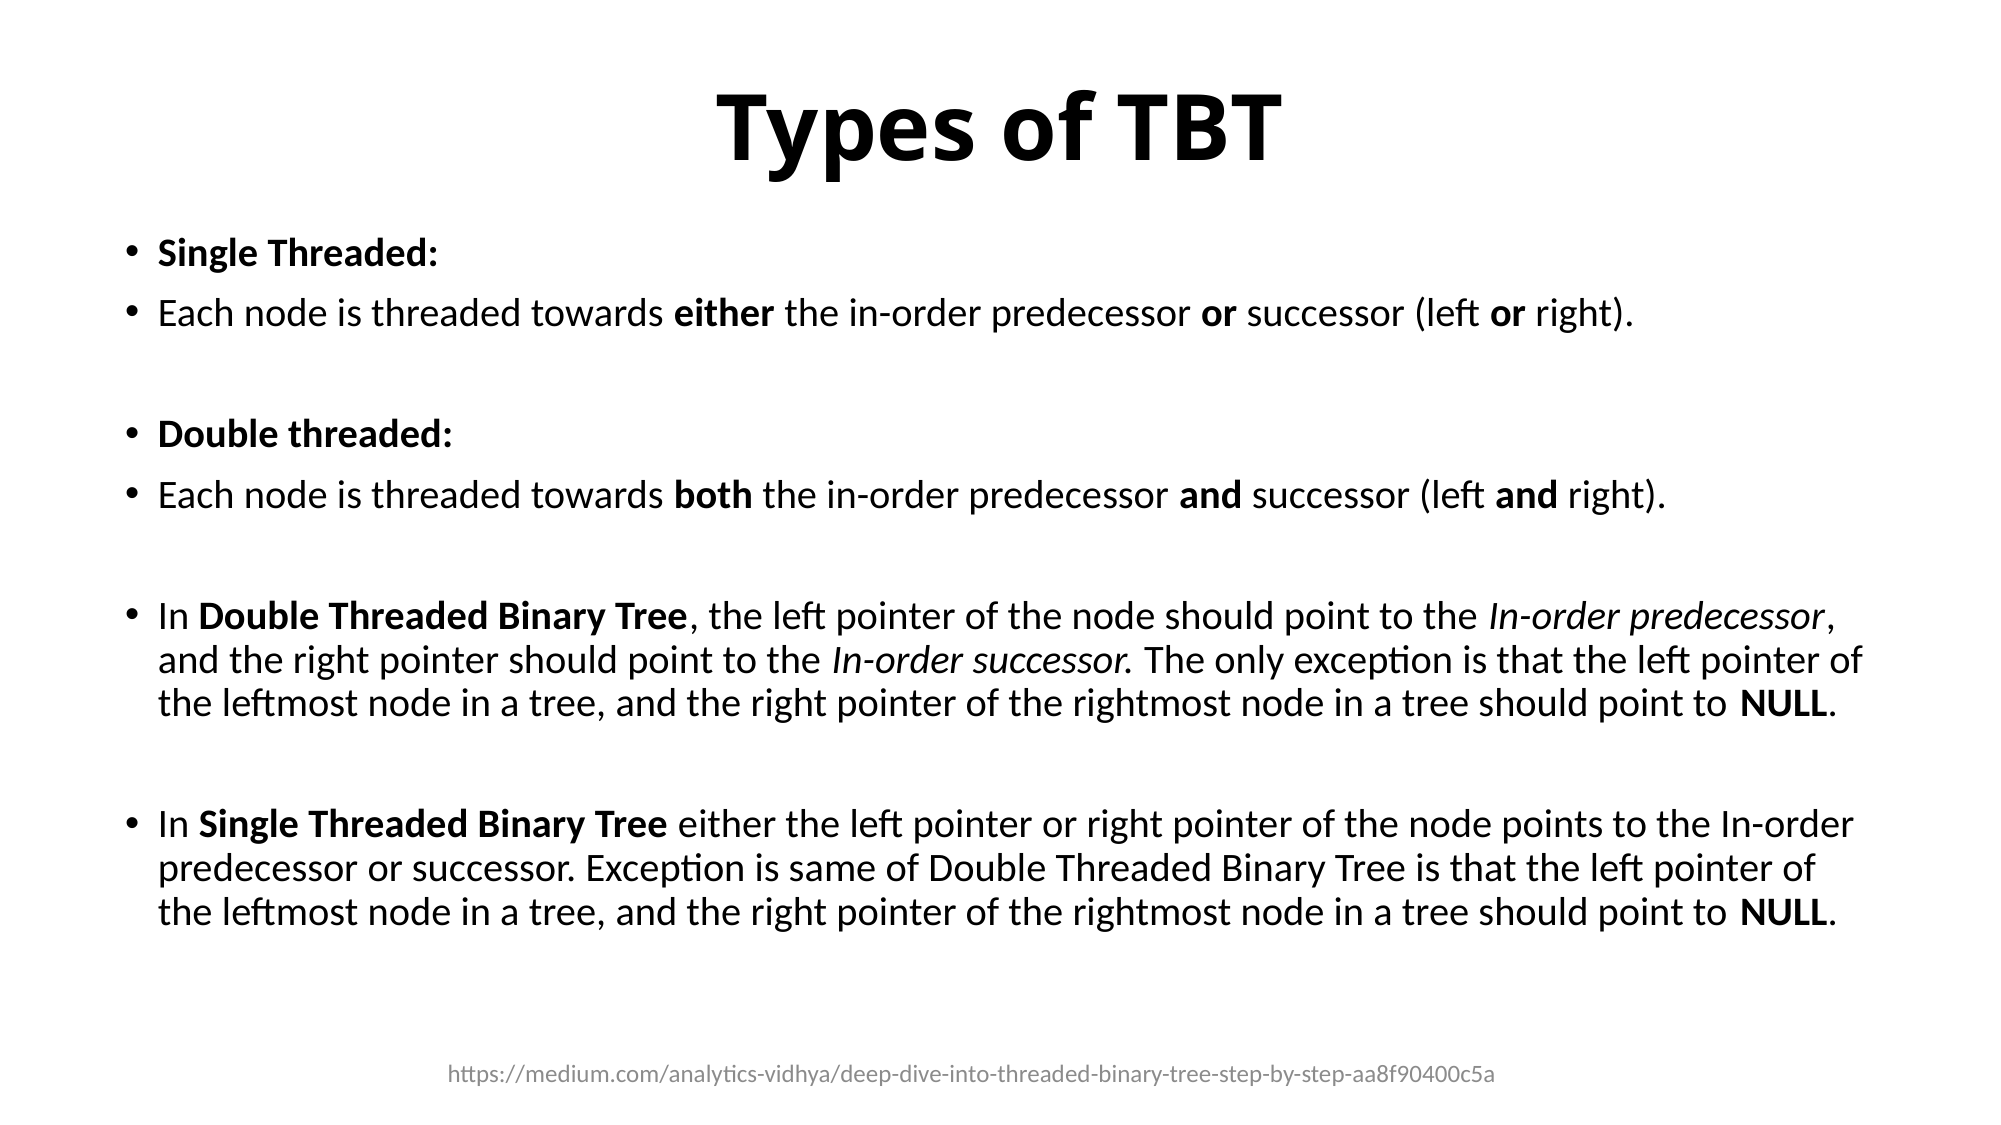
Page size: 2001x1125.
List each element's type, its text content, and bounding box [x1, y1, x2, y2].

footer https://medium.com/analytics-vidhya/deep-dive-into-threaded-binary-tree-step-by-step-aa8f90400c5a [246, 1042, 1700, 1103]
title Types of TBT [137, 59, 1863, 202]
list Single Threaded: Each node is threaded towards either the in-order predecessor or successor (left or right). Double threaded: Each node is threaded towards both the in-order predecessor and successor (left and right). In Double Threaded Binary Tree, the left pointer of the node should point to the In-order predecessor, and the right pointer should point to the In-order successor. The only exception is that the left pointer of the leftmost node in a tree, and the right pointer of the rightmost node in a tree should point to NULL. In Single Threaded Binary Tree either the left pointer or right pointer of the node points to the In-order predecessor or successor. Exception is same of Double Threaded Binary Tree is that the left pointer of the leftmost node in a tree, and the right pointer of the rightmost node in a tree should point to NULL. [110, 223, 1887, 1008]
